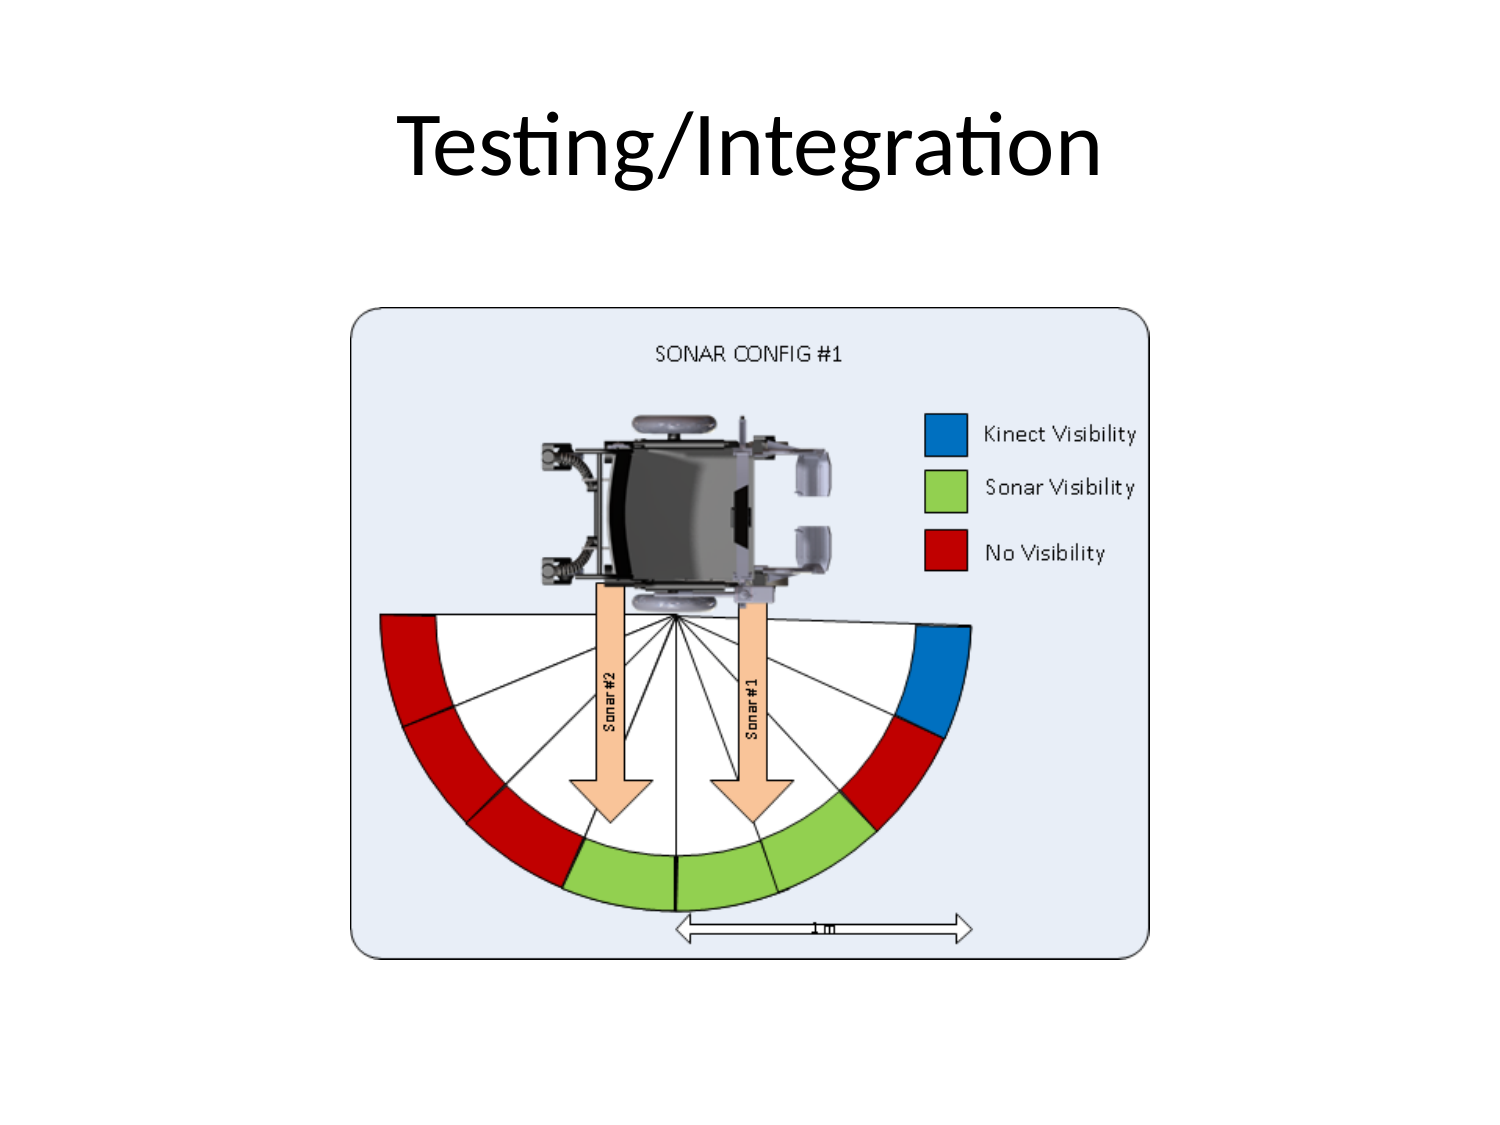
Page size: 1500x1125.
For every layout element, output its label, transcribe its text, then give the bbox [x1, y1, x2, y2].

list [350, 307, 1150, 960]
title Testing/Integration [75, 45, 1425, 233]
